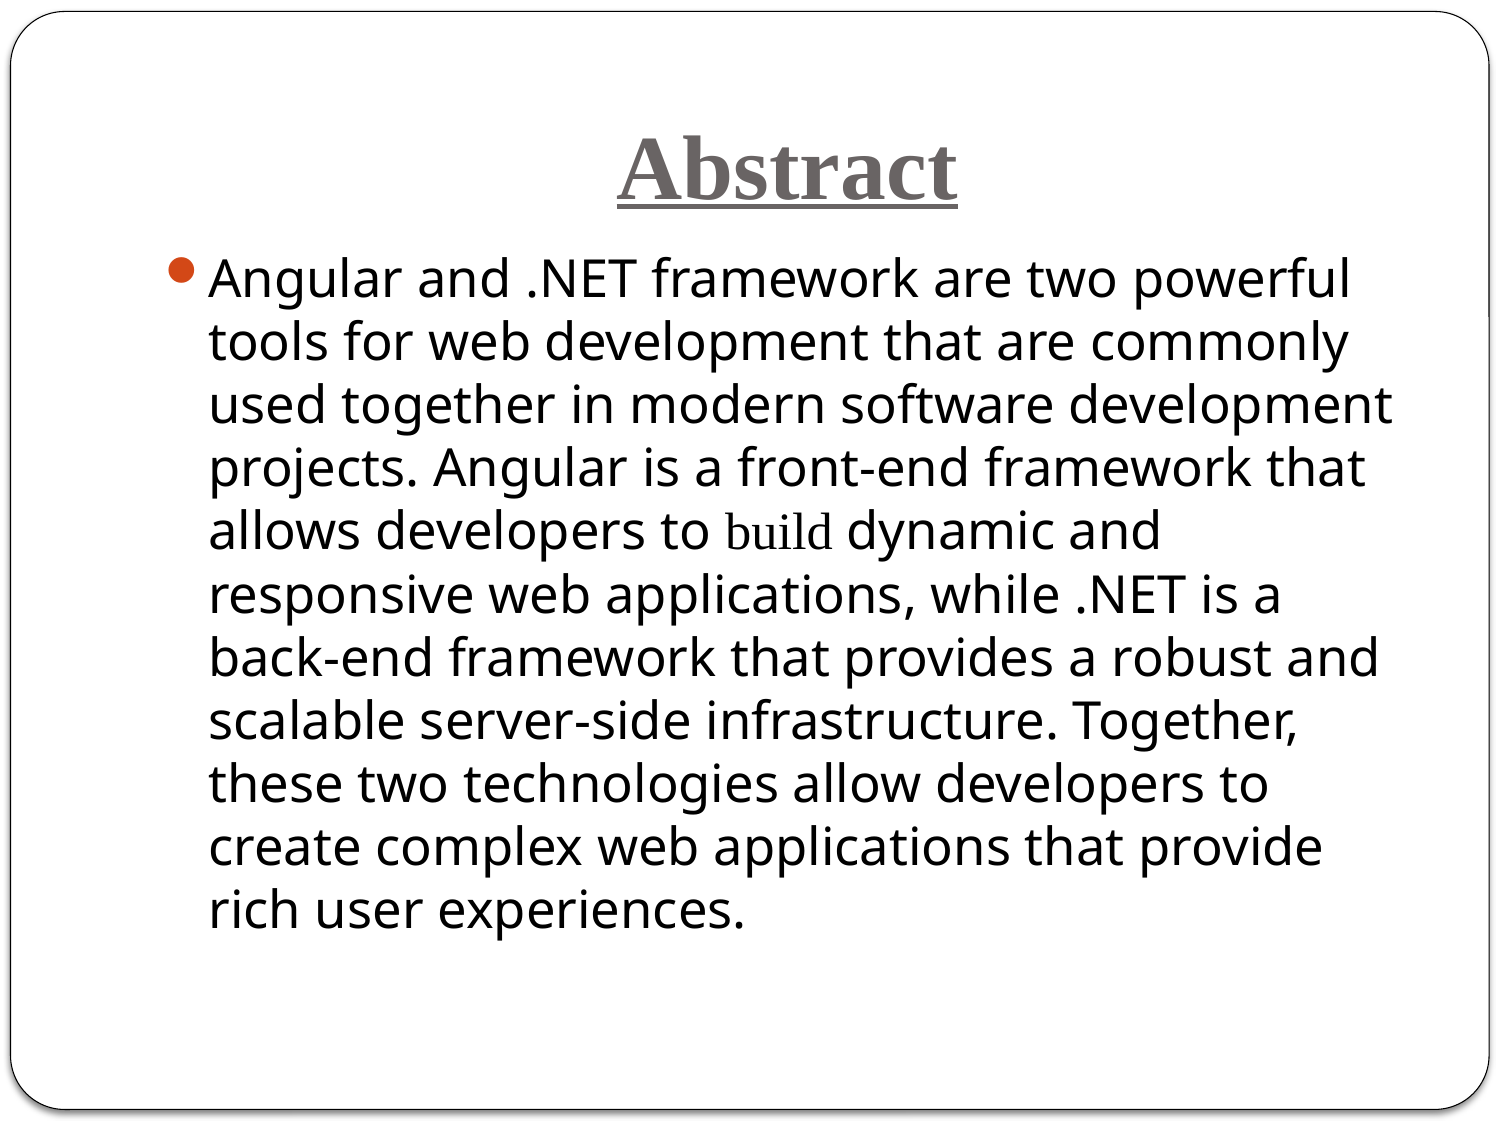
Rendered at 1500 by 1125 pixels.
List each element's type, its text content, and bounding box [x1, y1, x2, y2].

list Angular and .NET framework are two powerful tools for web development that are commonly used together in modern software development projects. Angular is a front-end framework that allows developers to build dynamic and responsive web applications, while .NET is a back-end framework that provides a robust and scalable server-side infrastructure. Together, these two technologies allow developers to create complex web applications that provide rich user experiences. [150, 237, 1425, 988]
title Abstract [150, 45, 1425, 233]
